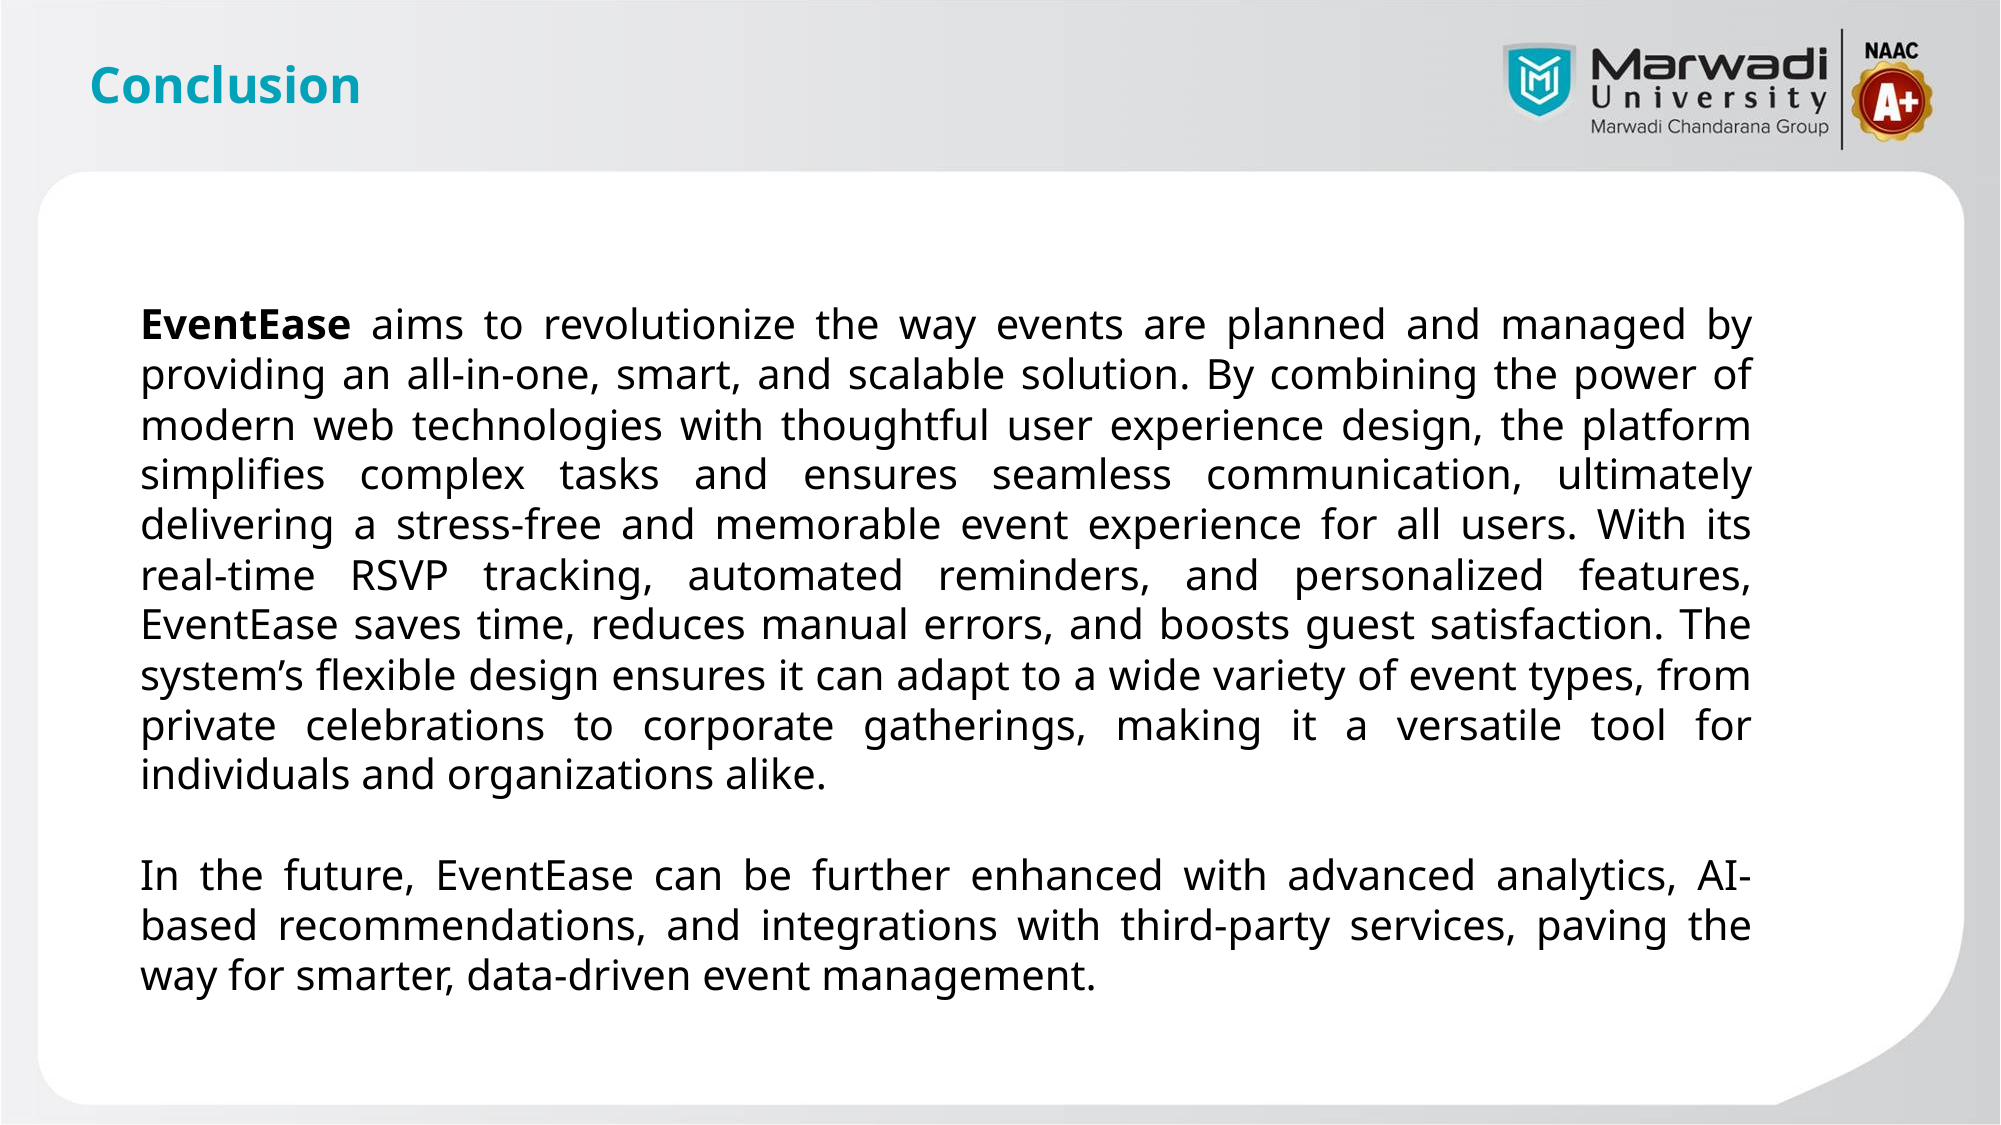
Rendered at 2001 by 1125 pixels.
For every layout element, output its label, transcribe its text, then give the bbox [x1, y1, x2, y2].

text_box EventEase aims to revolutionize the way events are planned and managed by providing an all-in-one, smart, and scalable solution. By combining the power of modern web technologies with thoughtful user experience design, the platform simplifies complex tasks and ensures seamless communication, ultimately delivering a stress-free and memorable event experience for all users. With its real-time RSVP tracking, automated reminders, and personalized features, EventEase saves time, reduces manual errors, and boosts guest satisfaction. The system’s flexible design ensures it can adapt to a wide variety of event types, from private celebrations to corporate gatherings, making it a versatile tool for individuals and organizations alike. In the future, EventEase can be further enhanced with advanced analytics, AI-based recommendations, and integrations with third-party services, paving the way for smarter, data-driven event management. [125, 290, 1768, 1006]
title Conclusion [87, 0, 849, 178]
picture [0, 0, 2001, 1125]
